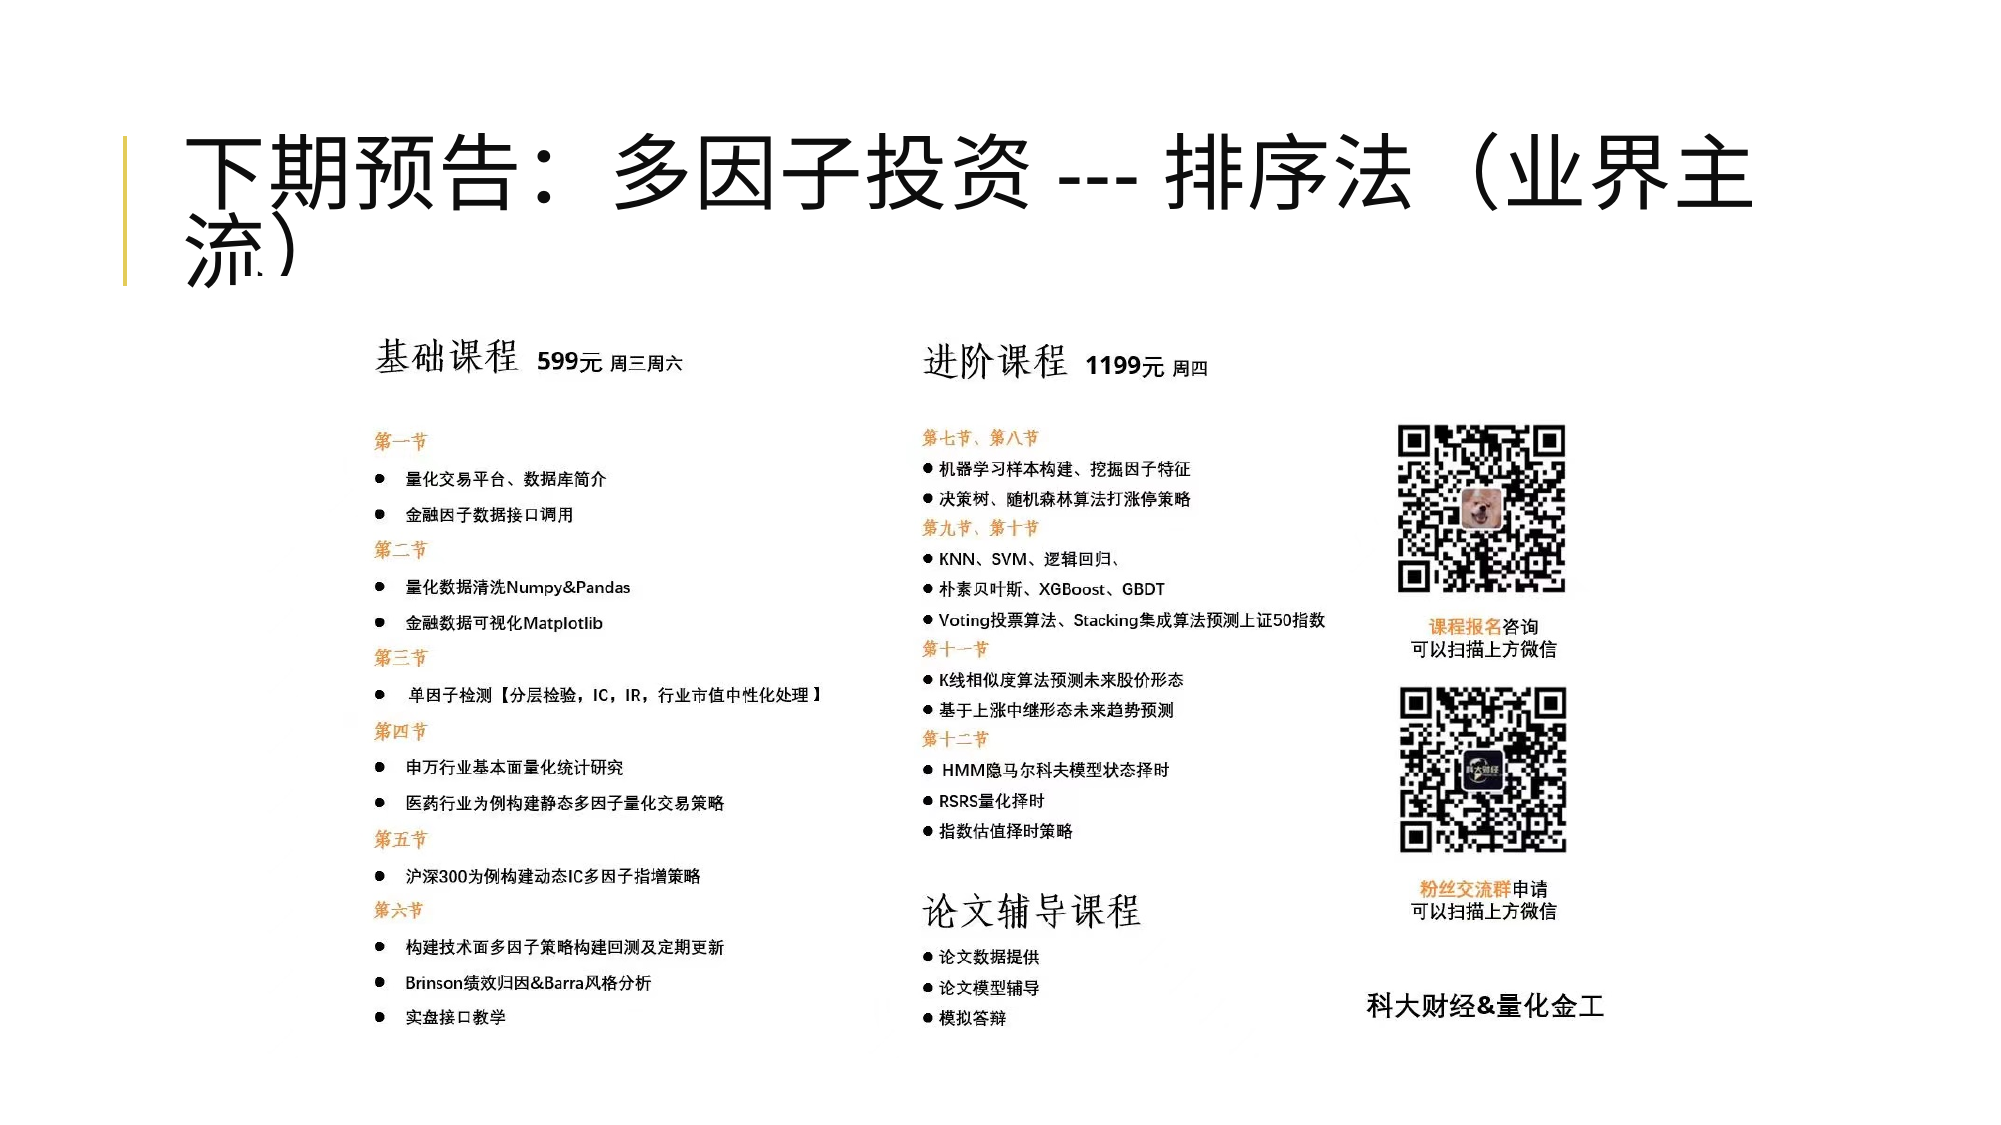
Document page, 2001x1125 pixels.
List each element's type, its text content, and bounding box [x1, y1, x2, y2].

picture [237, 276, 1670, 1085]
title 下期预告：多因子投资---排序法（业界主流） [168, 96, 1943, 342]
